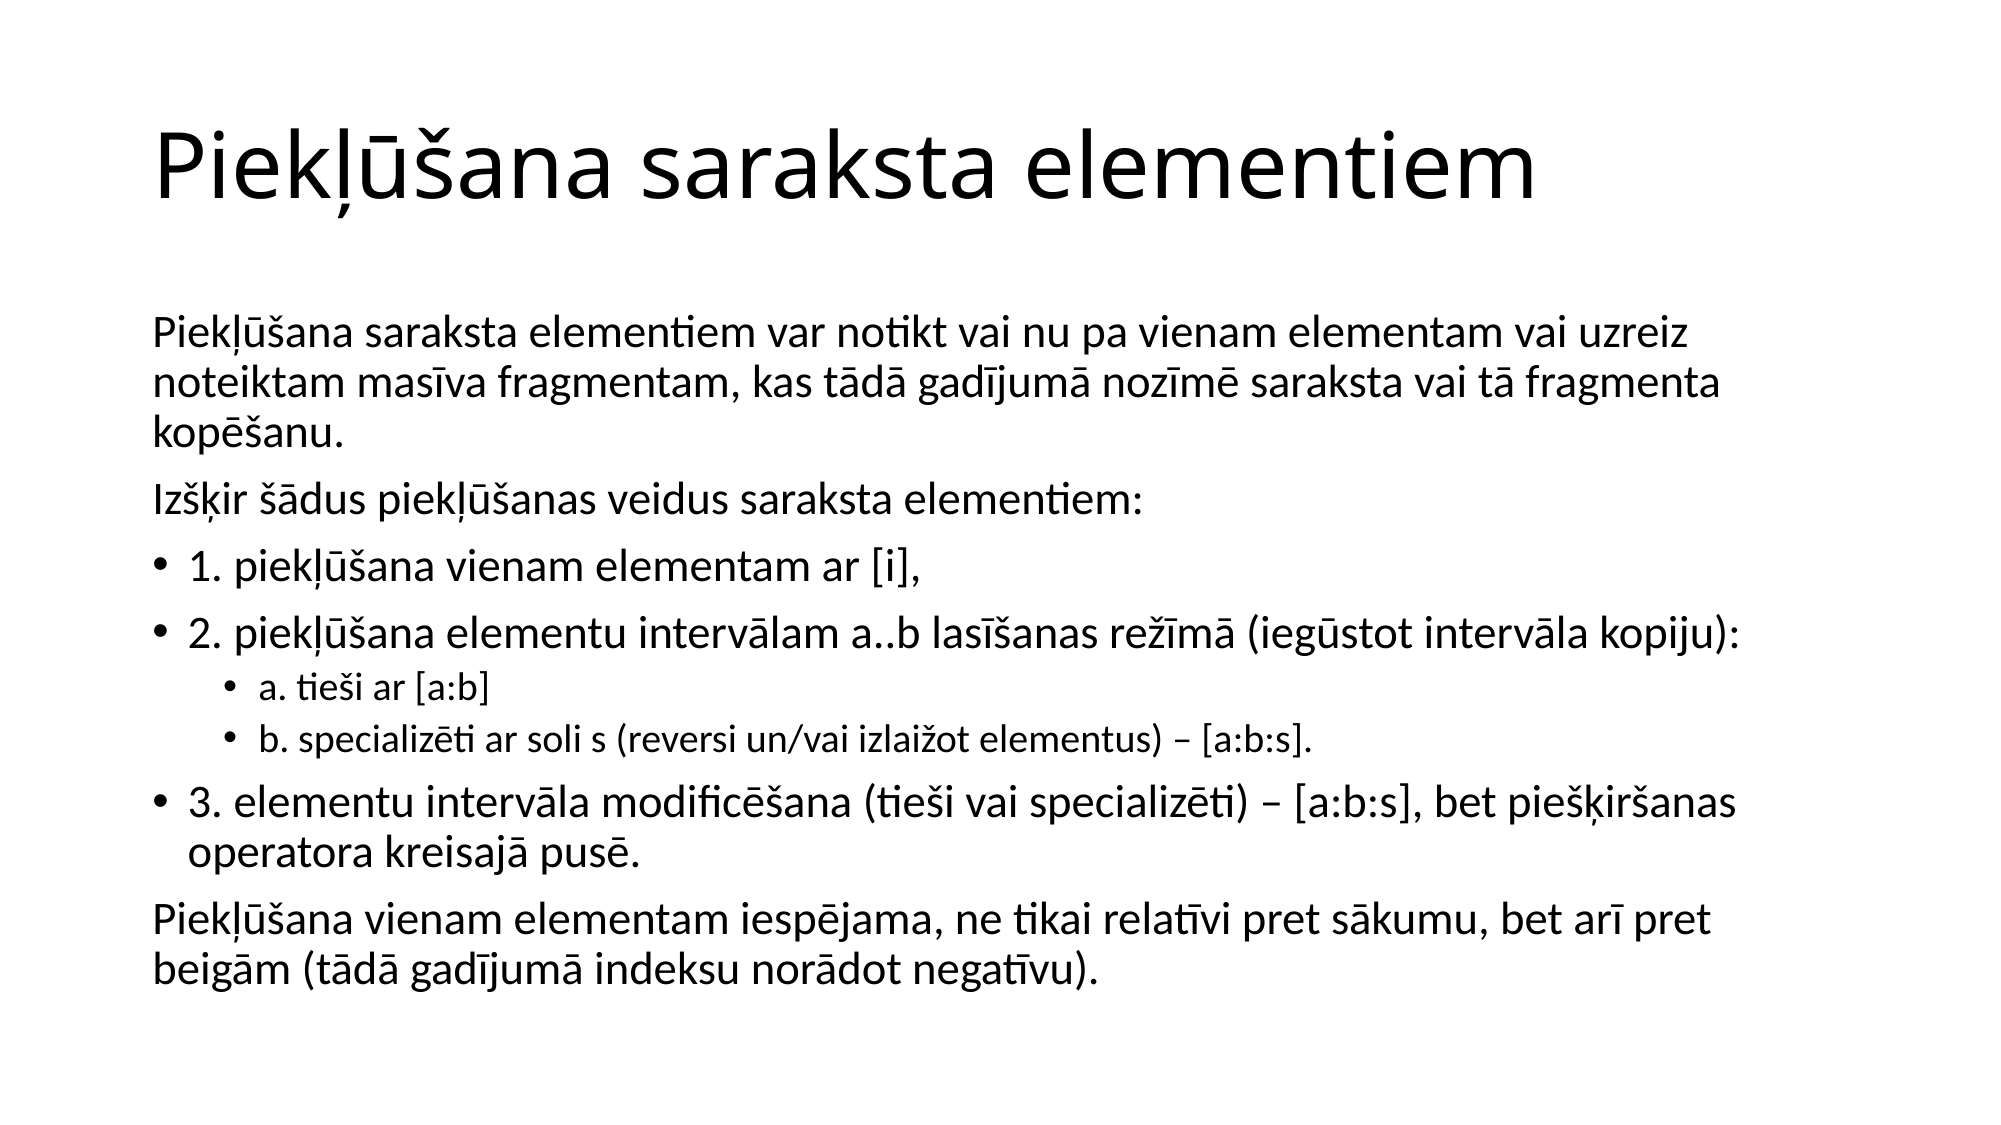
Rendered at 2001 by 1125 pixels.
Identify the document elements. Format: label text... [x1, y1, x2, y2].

list Piekļūšana saraksta elementiem var notikt vai nu pa vienam elementam vai uzreiz noteiktam masīva fragmentam, kas tādā gadījumā nozīmē saraksta vai tā fragmenta kopēšanu. Izšķir šādus piekļūšanas veidus saraksta elementiem: 1. piekļūšana vienam elementam ar [i], 2. piekļūšana elementu intervālam a..b lasīšanas režīmā (iegūstot intervāla kopiju): a. tieši ar [a:b] b. specializēti ar soli s (reversi un/vai izlaižot elementus) – [a:b:s]. 3. elementu intervāla modificēšana (tieši vai specializēti) – [a:b:s], bet piešķiršanas operatora kreisajā pusē. Piekļūšana vienam elementam iespējama, ne tikai relatīvi pret sākumu, bet arī pret beigām (tādā gadījumā indeksu norādot negatīvu). [137, 299, 1863, 1014]
title Piekļūšana saraksta elementiem [137, 59, 1863, 278]
